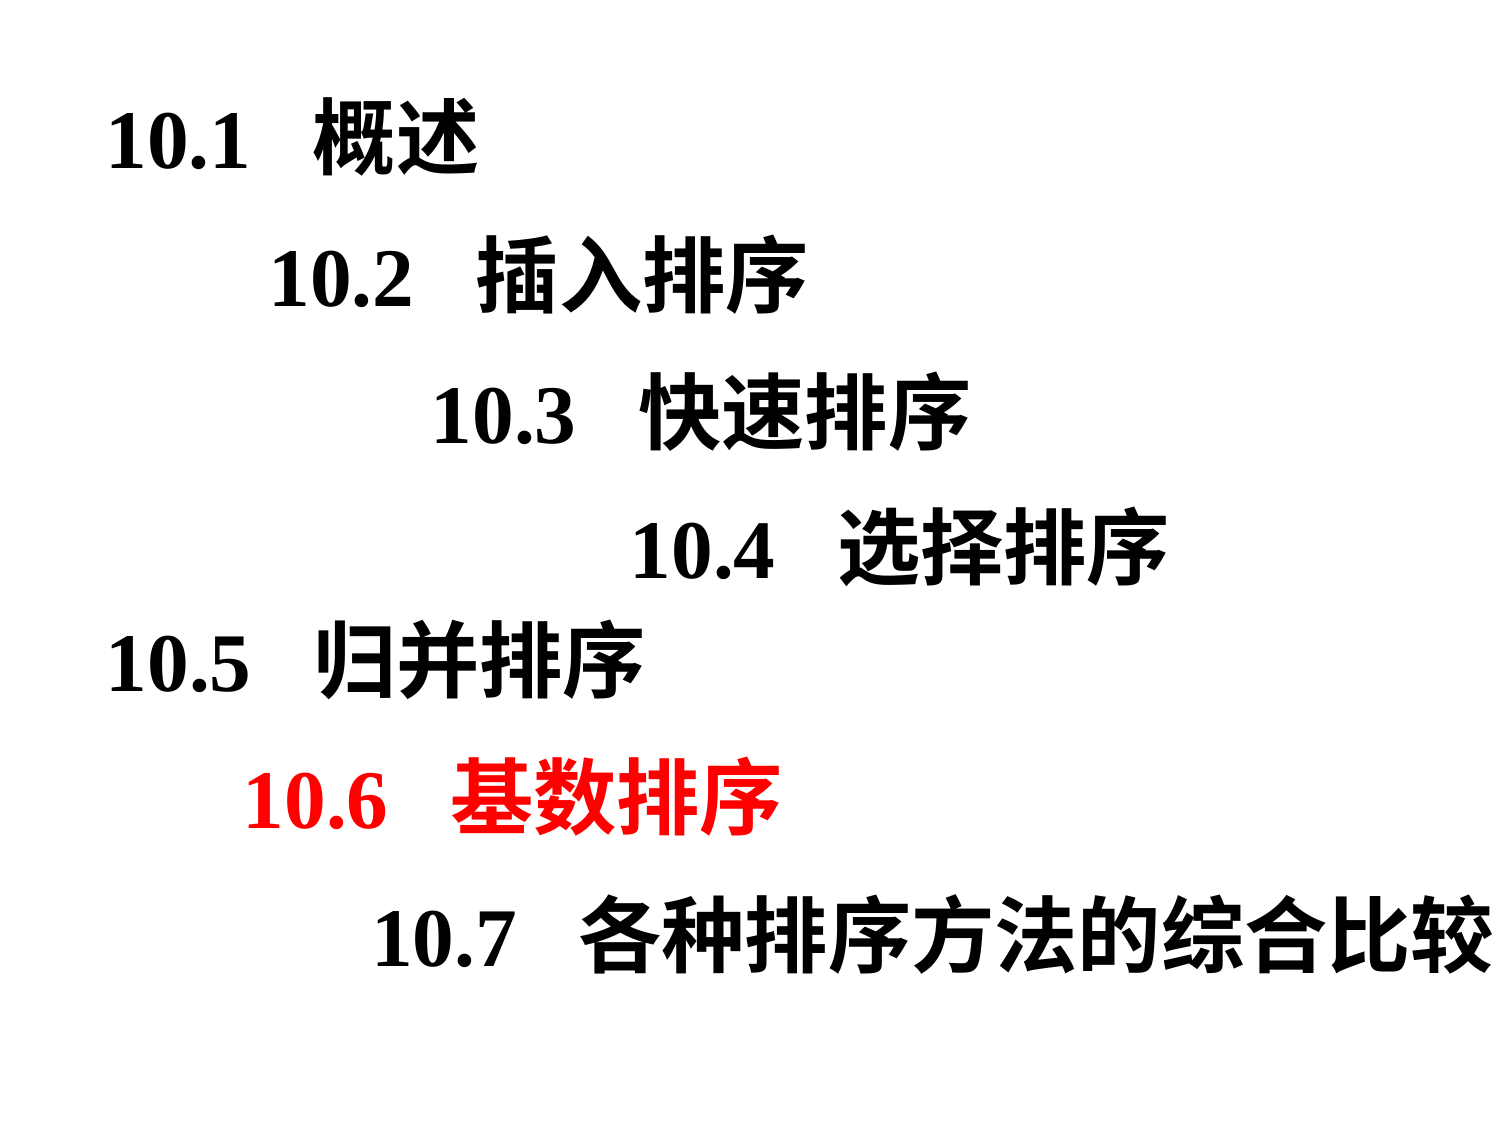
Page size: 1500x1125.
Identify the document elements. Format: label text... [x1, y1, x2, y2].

text_box 10.1 概述 [90, 77, 495, 193]
text_box 10.4 选择排序 [587, 487, 1212, 603]
text_box 10.5 归并排序 [91, 600, 661, 715]
text_box 10.6 基数排序 [227, 737, 798, 853]
text_box 10.3 快速排序 [416, 352, 986, 468]
text_box 10.7 各种排序方法的综合比较 [356, 875, 1500, 990]
text_box 10.2 插入排序 [253, 215, 824, 331]
